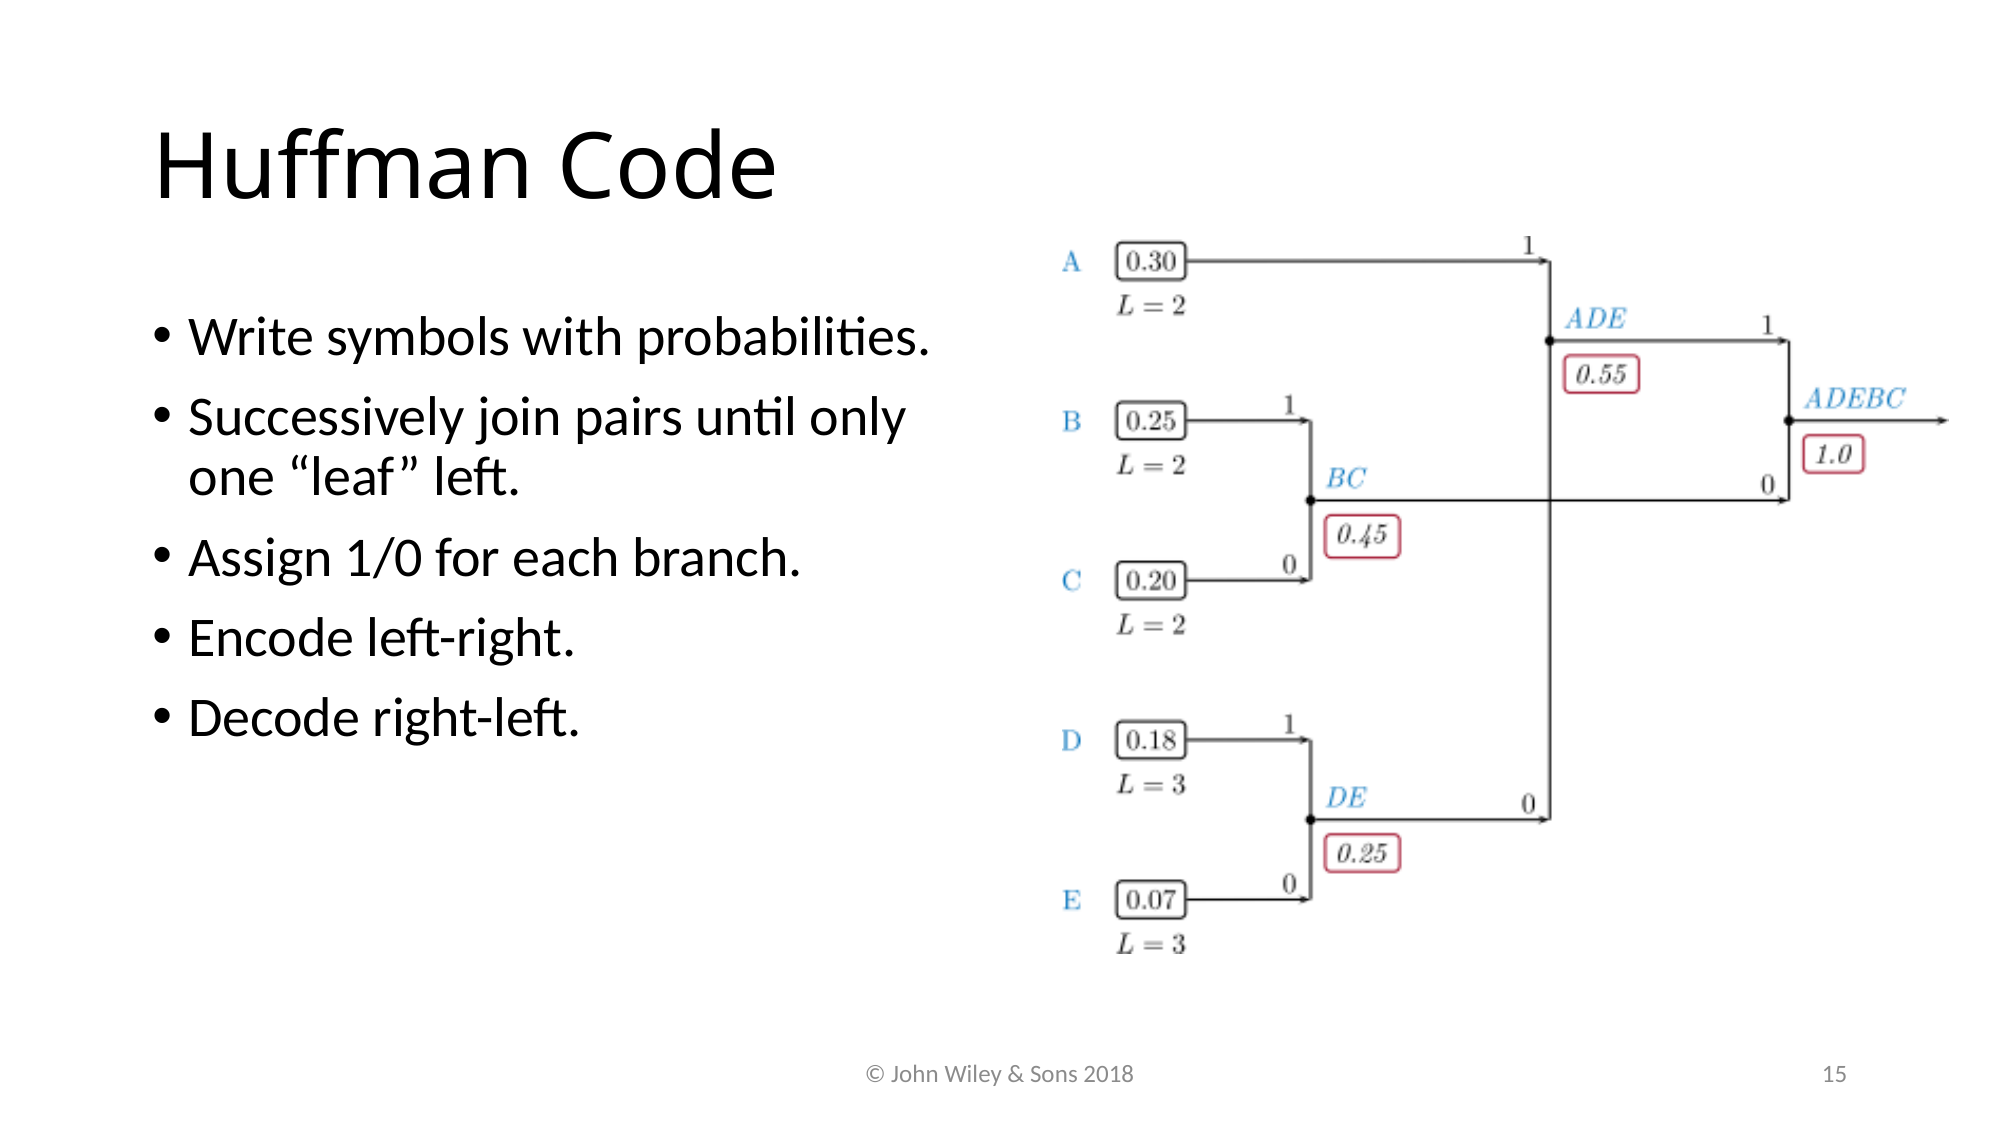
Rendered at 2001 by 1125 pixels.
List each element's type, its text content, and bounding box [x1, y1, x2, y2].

picture [1062, 236, 1949, 954]
footer © John Wiley & Sons 2018 [662, 1042, 1338, 1103]
slide_number 15 [1412, 1042, 1863, 1103]
title Huffman Code [137, 59, 1863, 278]
list Write symbols with probabilities. Successively join pairs until only one “leaf” left. Assign 1/0 for each branch. Encode left-right. Decode right-left. [137, 299, 947, 802]
